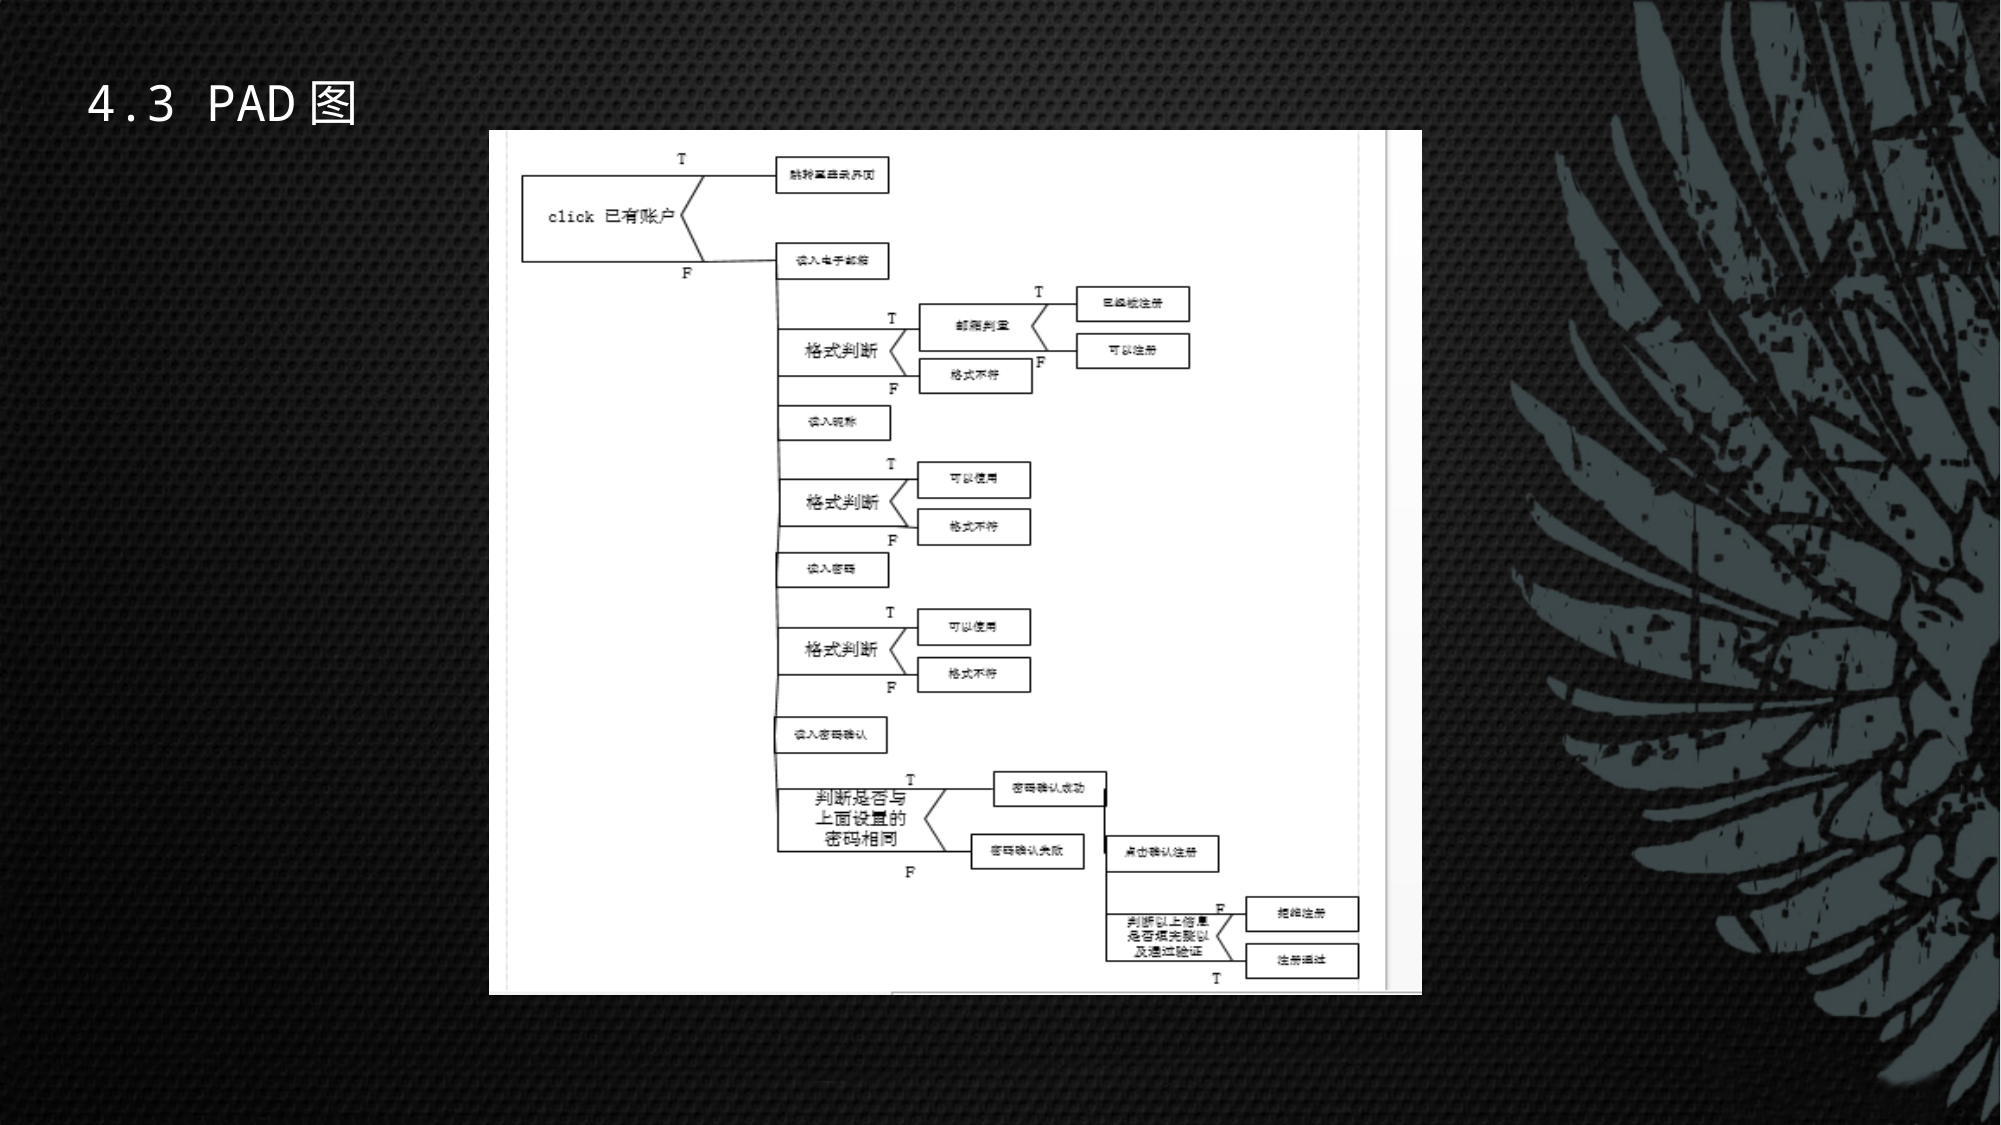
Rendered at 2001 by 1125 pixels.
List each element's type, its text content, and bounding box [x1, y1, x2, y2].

picture [0, 0, 2001, 1125]
text_box 4.3 PAD图 [74, 93, 433, 140]
